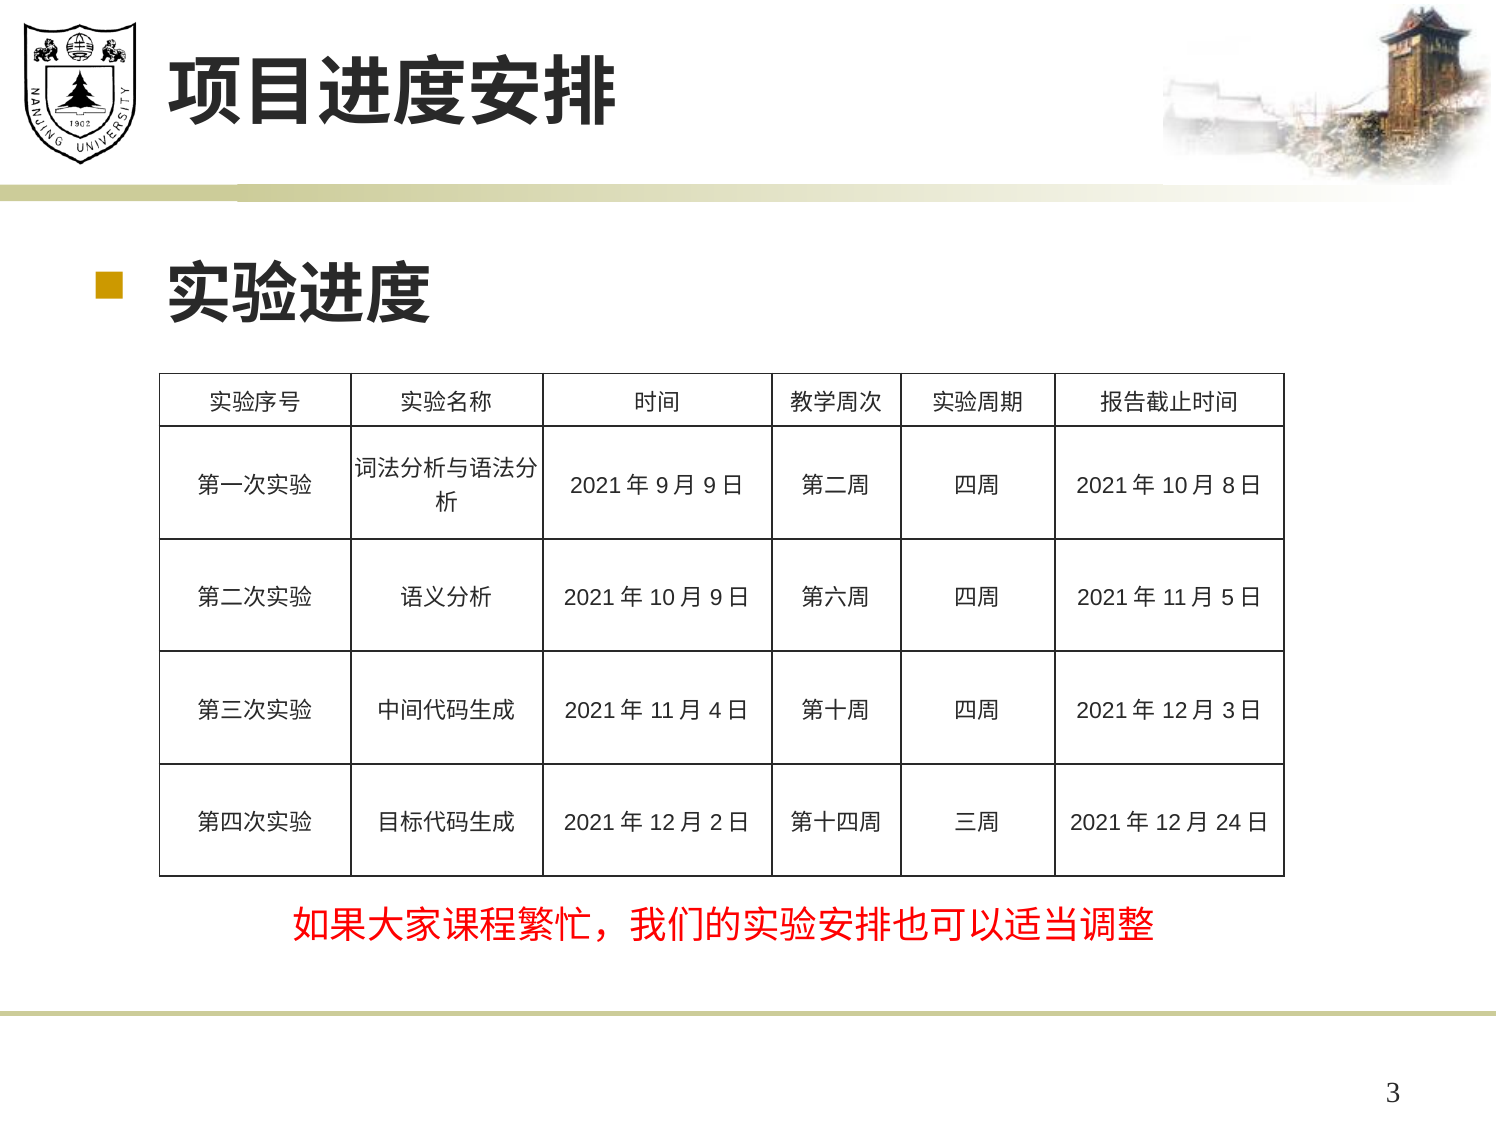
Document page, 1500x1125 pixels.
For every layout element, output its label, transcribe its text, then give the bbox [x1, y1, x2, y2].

table_cell 第四次实验 [160, 765, 350, 875]
title 项目进度安排 [152, 35, 1254, 141]
table_cell 语义分析 [352, 540, 542, 650]
picture [0, 1011, 1496, 1016]
table_cell 三周 [902, 765, 1054, 875]
table_cell 第三次实验 [160, 652, 350, 763]
table_cell 2021年10月8日 [1056, 427, 1283, 538]
table_cell 第二周 [773, 427, 900, 538]
table_header 实验序号 [160, 374, 350, 425]
table_cell 2021年11月5日 [1056, 540, 1283, 650]
picture [17, 18, 143, 168]
text_box 如果大家课程繁忙，我们的实验安排也可以适当调整 [277, 893, 1199, 953]
picture [1163, 4, 1491, 185]
table_header 实验周期 [902, 374, 1054, 425]
table_cell 第十四周 [773, 765, 900, 875]
list 实验进度 [76, 243, 1413, 965]
table_cell 四周 [902, 540, 1054, 650]
table_cell 目标代码生成 [352, 765, 542, 875]
table_cell 2021年9月9日 [544, 427, 771, 538]
table_cell 2021年12月2日 [544, 765, 771, 875]
table_cell 四周 [902, 427, 1054, 538]
table_cell 中间代码生成 [352, 652, 542, 763]
table_cell 第十周 [773, 652, 900, 763]
table_cell 第六周 [773, 540, 900, 650]
table_cell 2021年10月9日 [544, 540, 771, 650]
table_header 实验名称 [352, 374, 542, 425]
table_cell 词法分析与语法分析 [352, 427, 542, 538]
table_cell 2021年12月3日 [1056, 652, 1283, 763]
table_header 教学周次 [773, 374, 900, 425]
table_header 报告截止时间 [1056, 374, 1283, 425]
table_cell 四周 [902, 652, 1054, 763]
table_header 时间 [544, 374, 771, 425]
table_cell 第一次实验 [160, 427, 350, 538]
table_cell 2021年12月24日 [1056, 765, 1283, 875]
table_cell 2021年11月4日 [544, 652, 771, 763]
table_cell 第二次实验 [160, 540, 350, 650]
